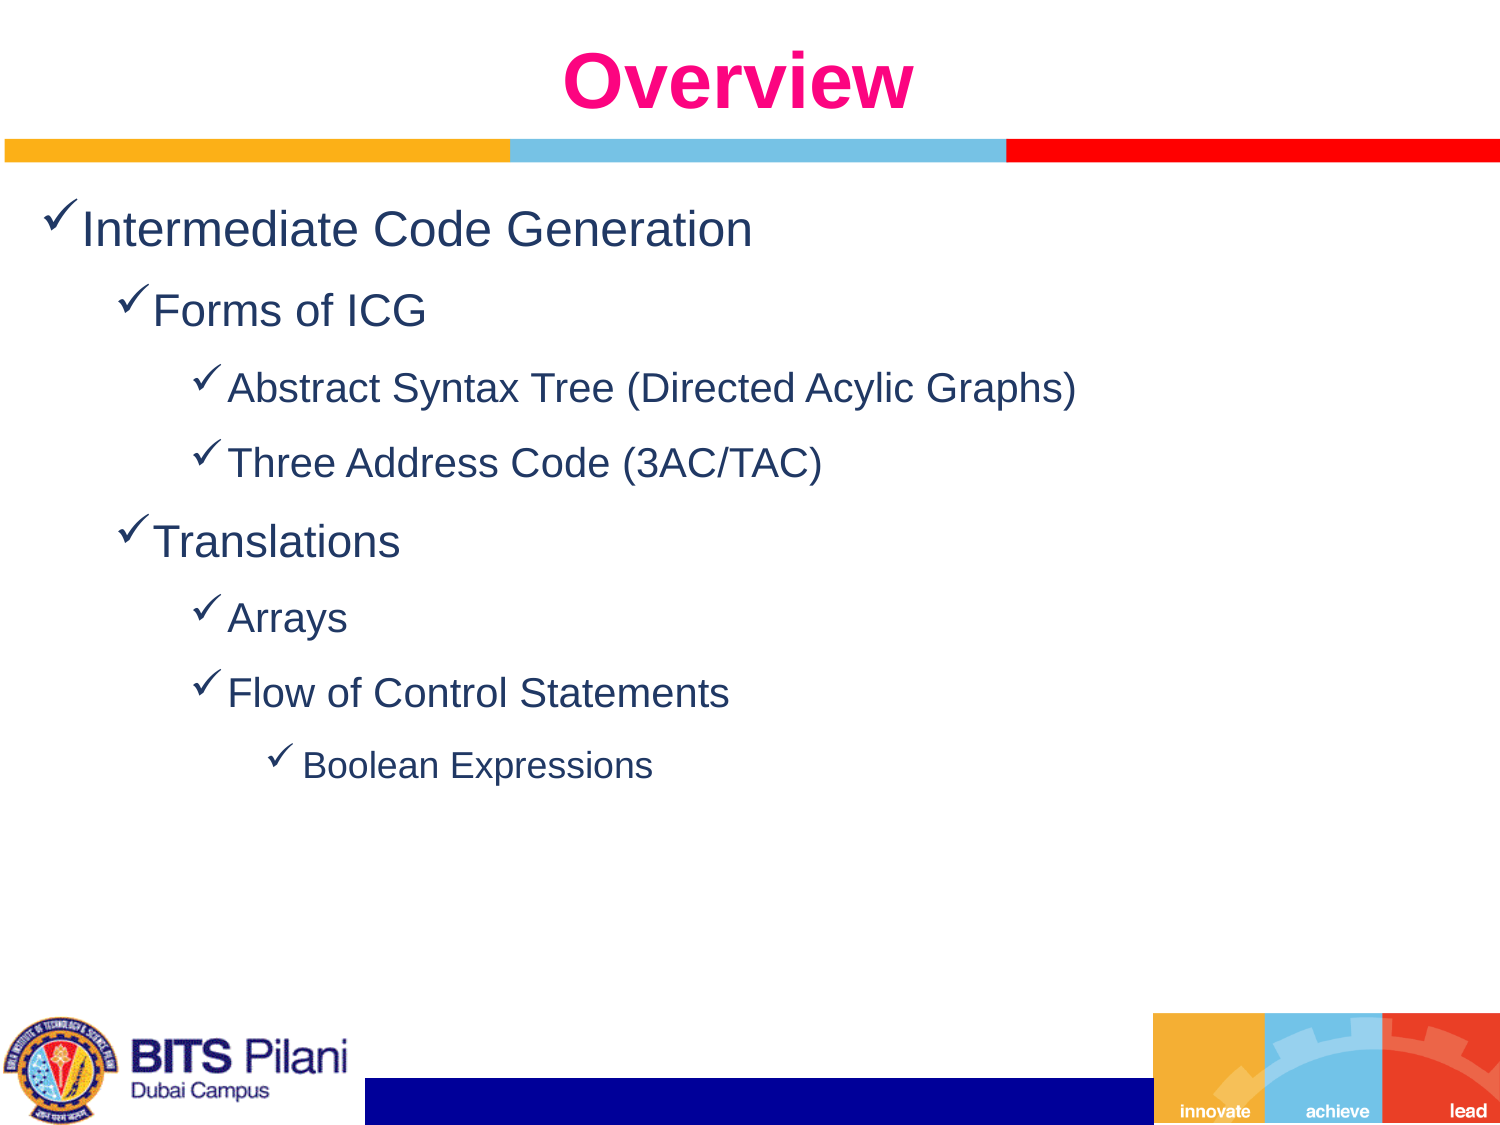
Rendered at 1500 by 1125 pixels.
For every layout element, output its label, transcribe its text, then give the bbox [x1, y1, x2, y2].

title Overview [20, 37, 1458, 138]
picture [3, 1016, 366, 1125]
picture [1153, 1013, 1500, 1123]
list Intermediate Code Generation Forms of ICG Abstract Syntax Tree (Directed Acylic Graphs) Three Address Code (3AC/TAC) Translations Arrays Flow of Control Statements Boolean Expressions [24, 188, 1463, 1013]
slide_number [600, 1071, 938, 1125]
